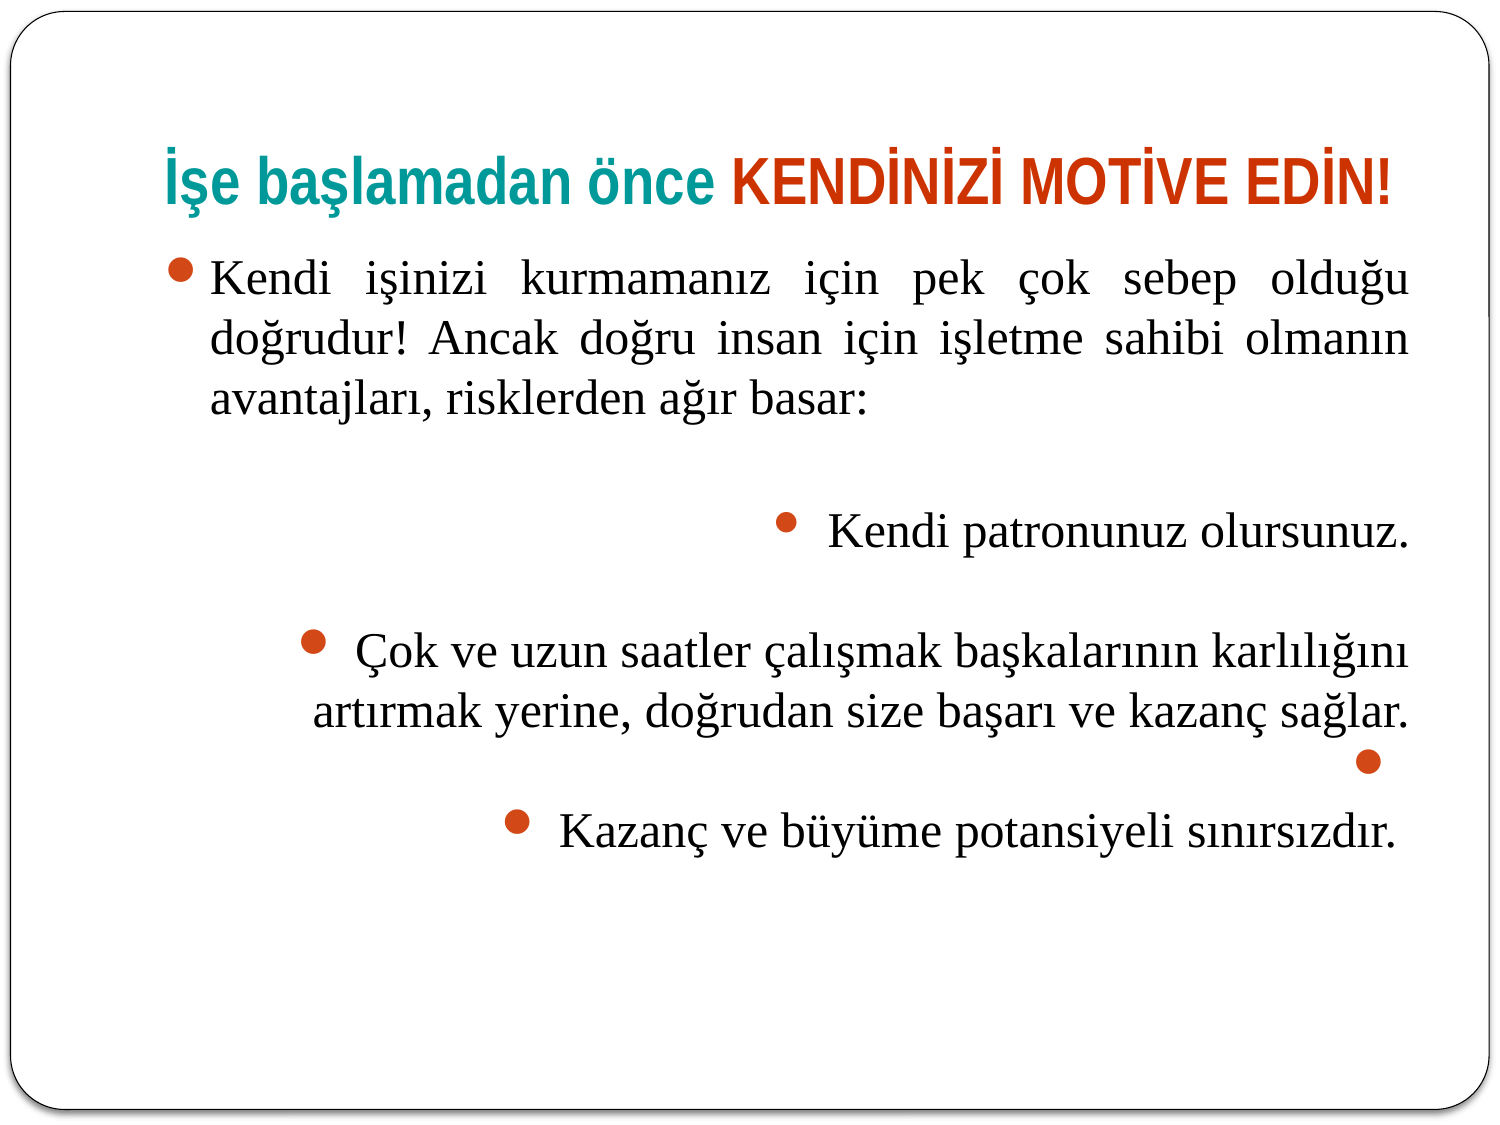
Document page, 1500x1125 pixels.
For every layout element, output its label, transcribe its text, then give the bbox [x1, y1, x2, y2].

title İşe başlamadan önce KENDİNİZİ MOTİVE EDİN! [150, 45, 1425, 233]
list Kendi işinizi kurmamanız için pek çok sebep olduğu doğrudur! Ancak doğru insan için işletme sahibi olmanın avantajları, risklerden ağır basar: Kendi patronunuz olursunuz. Çok ve uzun saatler çalışmak başkalarının karlılığını artırmak yerine, doğrudan size başarı ve kazanç sağlar. Kazanç ve büyüme potansiyeli sınırsızdır. [150, 237, 1425, 988]
